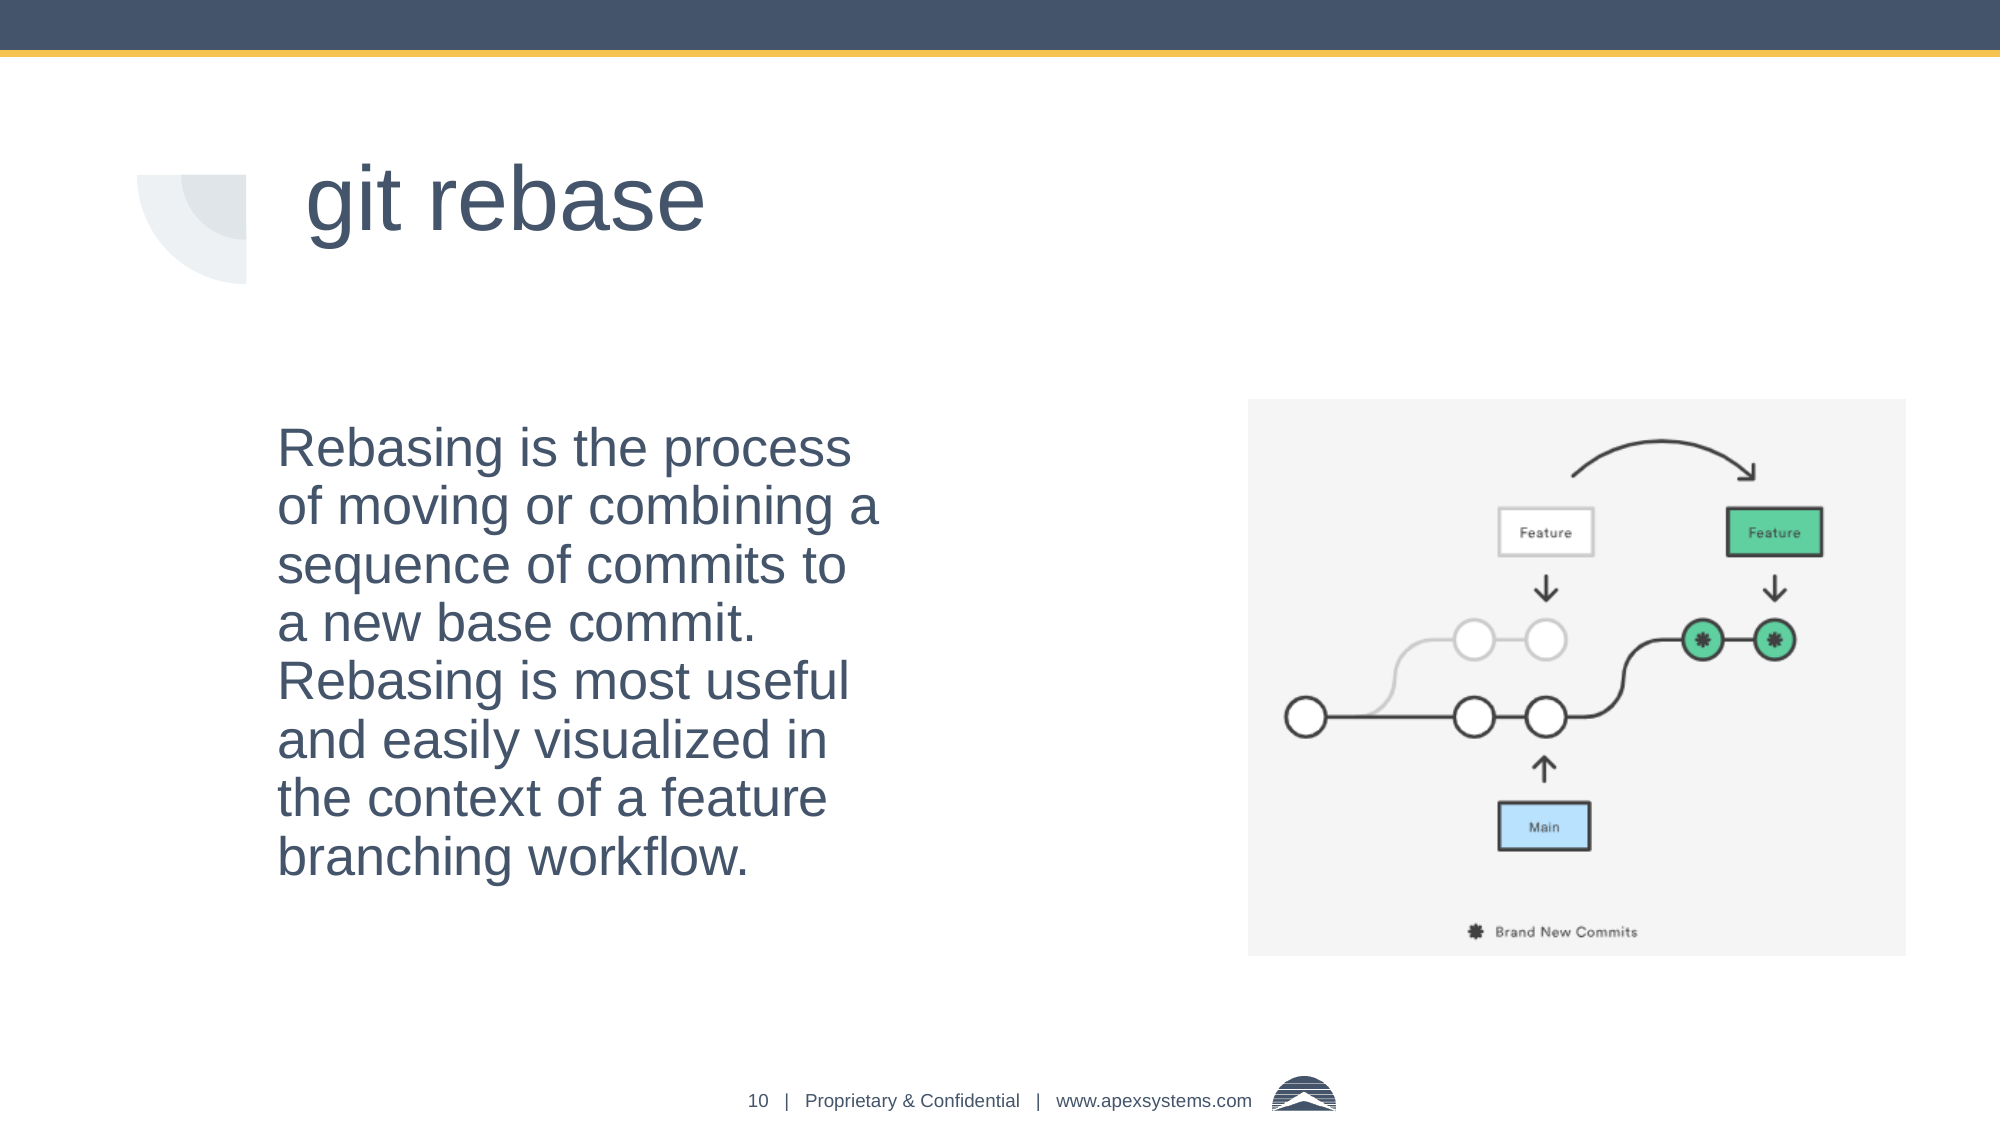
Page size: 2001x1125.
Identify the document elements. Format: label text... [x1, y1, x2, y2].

title git rebase [285, 130, 1823, 350]
list Rebasing is the process of moving or combining a sequence of commits to a new base commit. Rebasing is most useful and easily visualized in the context of a feature branching workflow. [257, 399, 907, 992]
picture [1272, 1076, 1336, 1112]
picture [1248, 399, 1906, 956]
